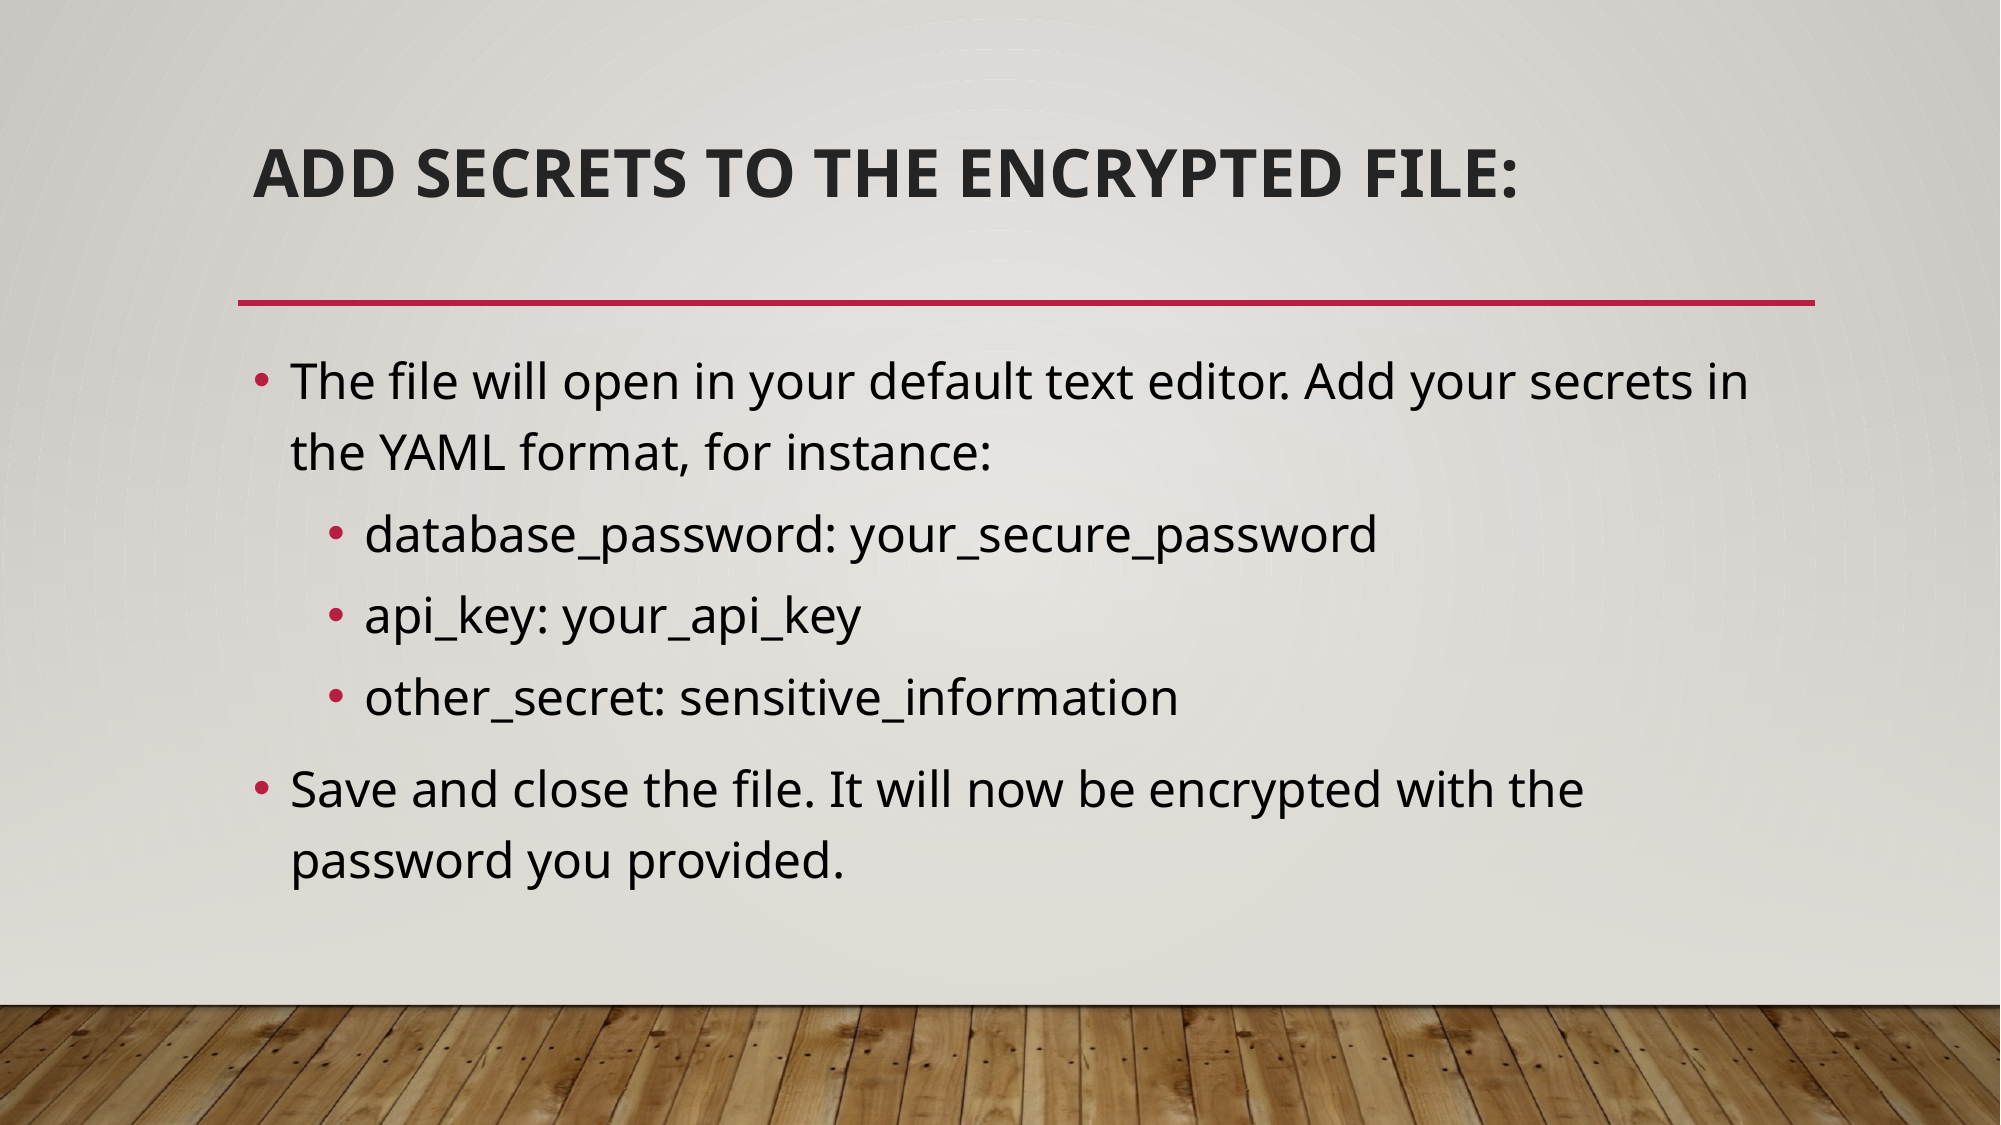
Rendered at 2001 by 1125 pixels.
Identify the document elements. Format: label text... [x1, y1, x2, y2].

list The file will open in your default text editor. Add your secrets in the YAML format, for instance: database_password: your_secure_password api_key: your_api_key other_secret: sensitive_information Save and close the file. It will now be encrypted with the password you provided. [238, 330, 1814, 897]
picture [0, 1005, 2000, 1125]
title Add Secrets to the Encrypted File: [238, 131, 1814, 305]
